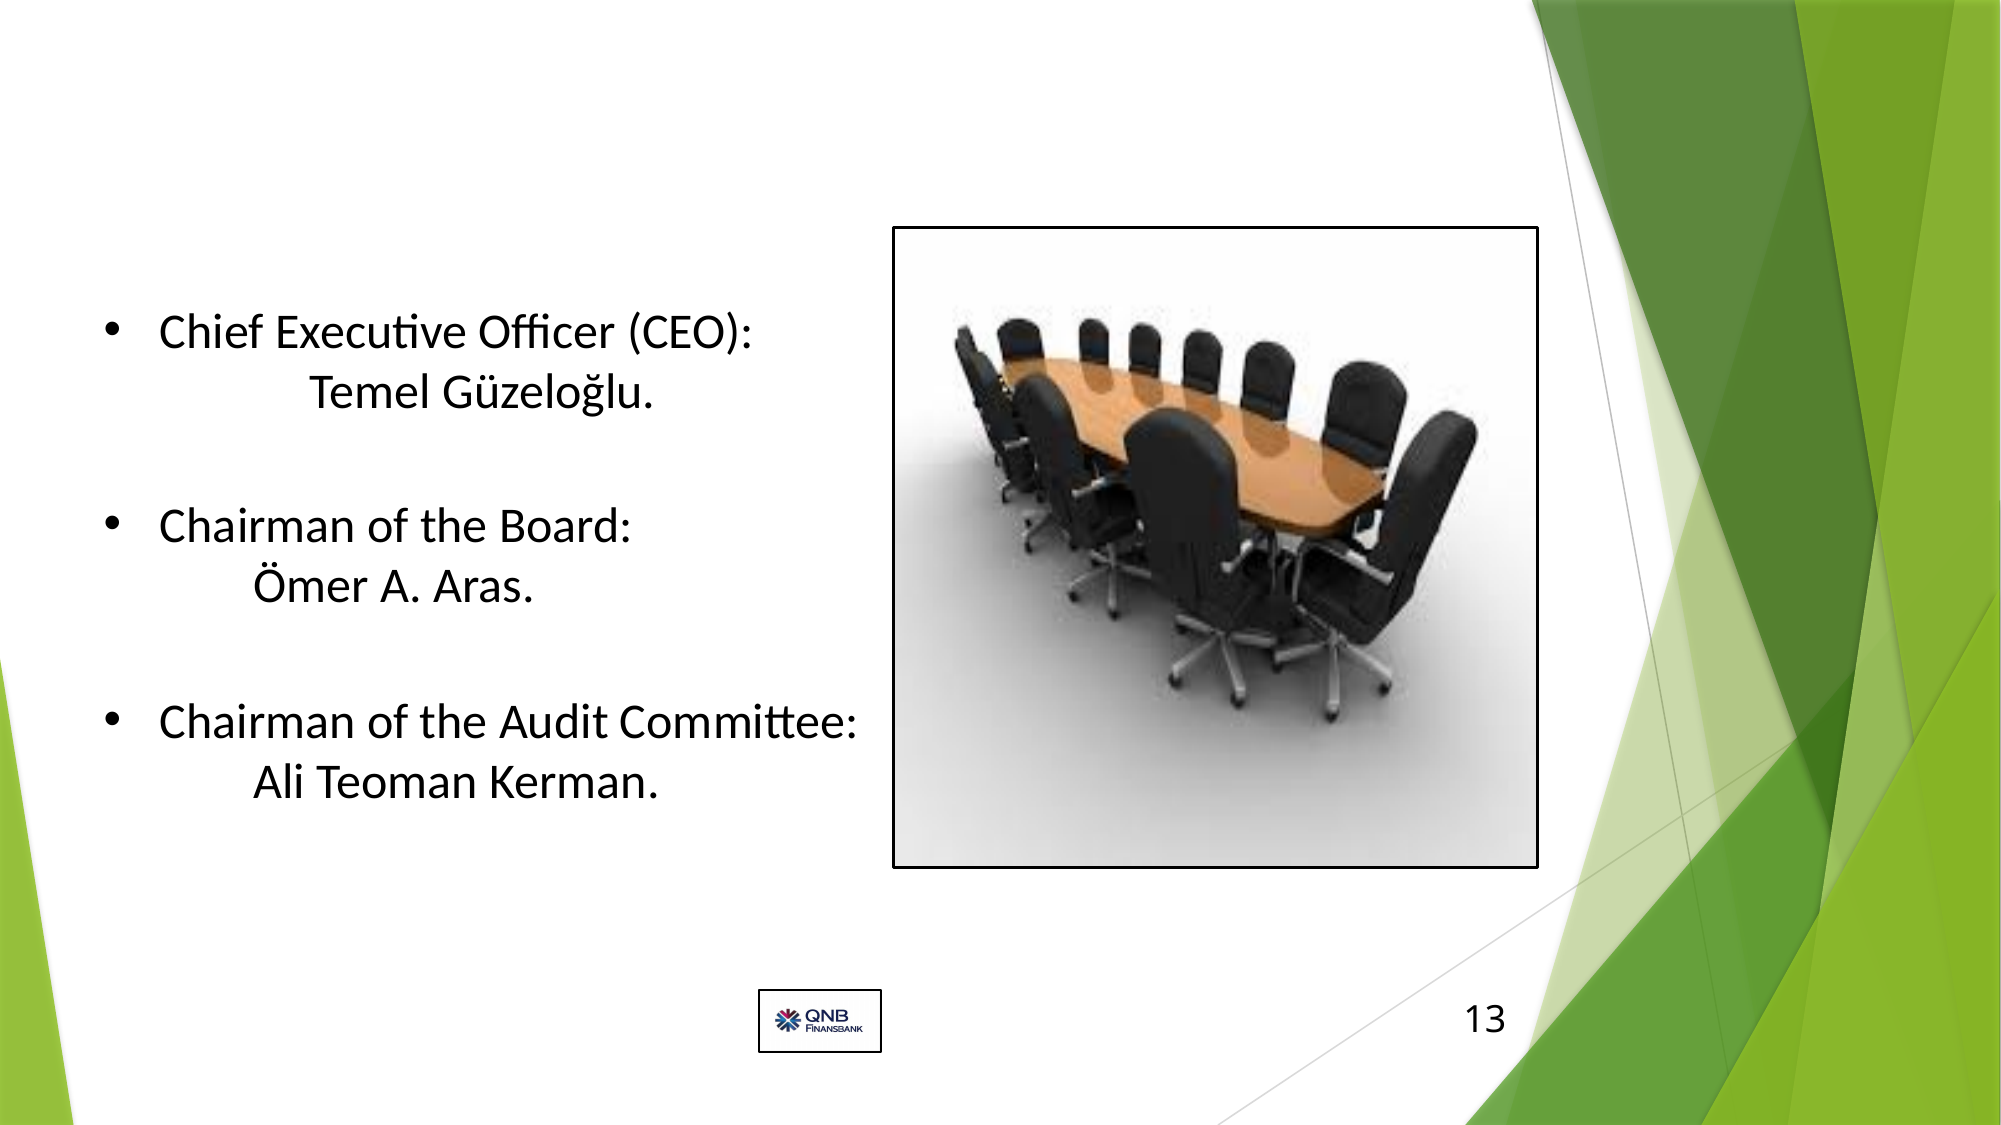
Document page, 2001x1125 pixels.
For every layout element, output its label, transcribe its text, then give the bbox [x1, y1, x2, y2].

picture [759, 990, 881, 1052]
title Chief Executive Officer (CEO): Temel Güzeloğlu. [88, 258, 785, 427]
picture [894, 228, 1537, 867]
text_box Chairman of the Board: Ömer A. Aras. [88, 474, 871, 620]
slide_number 13 [1409, 991, 1522, 1051]
text_box Chairman of the Audit Committee: Ali Teoman Kerman. [88, 670, 880, 816]
